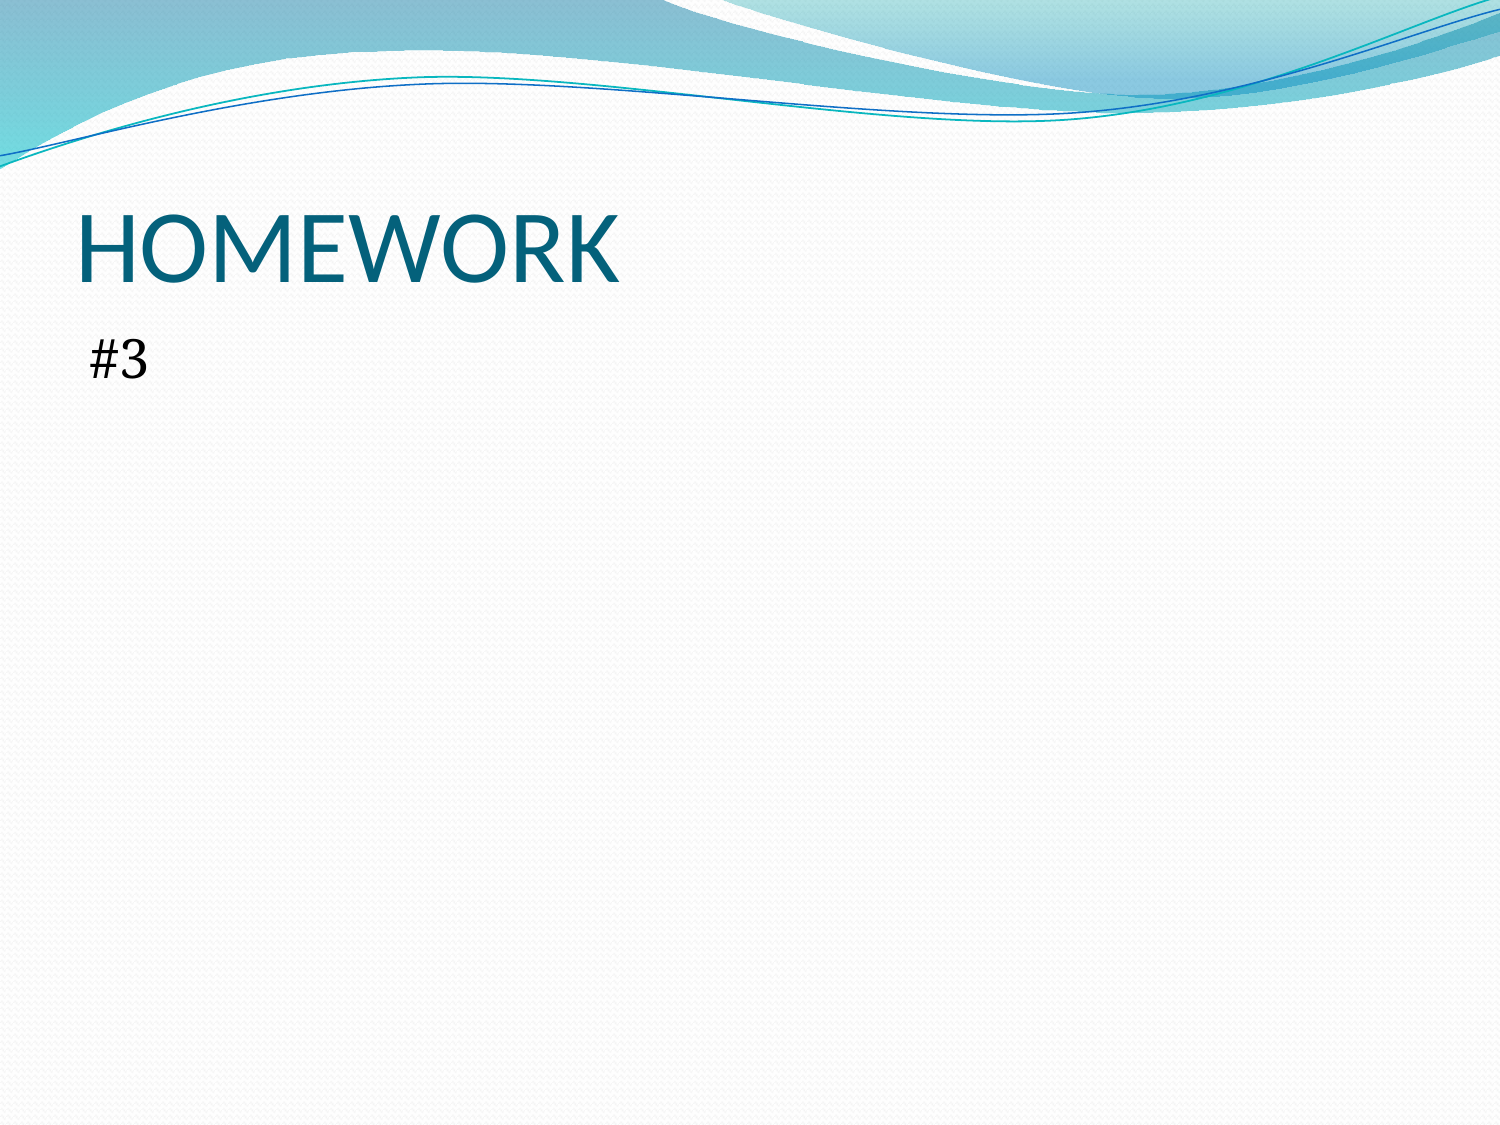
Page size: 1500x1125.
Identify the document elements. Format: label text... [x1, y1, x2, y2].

list #3 [75, 317, 1425, 1038]
title HOMEWORK [75, 115, 1425, 303]
